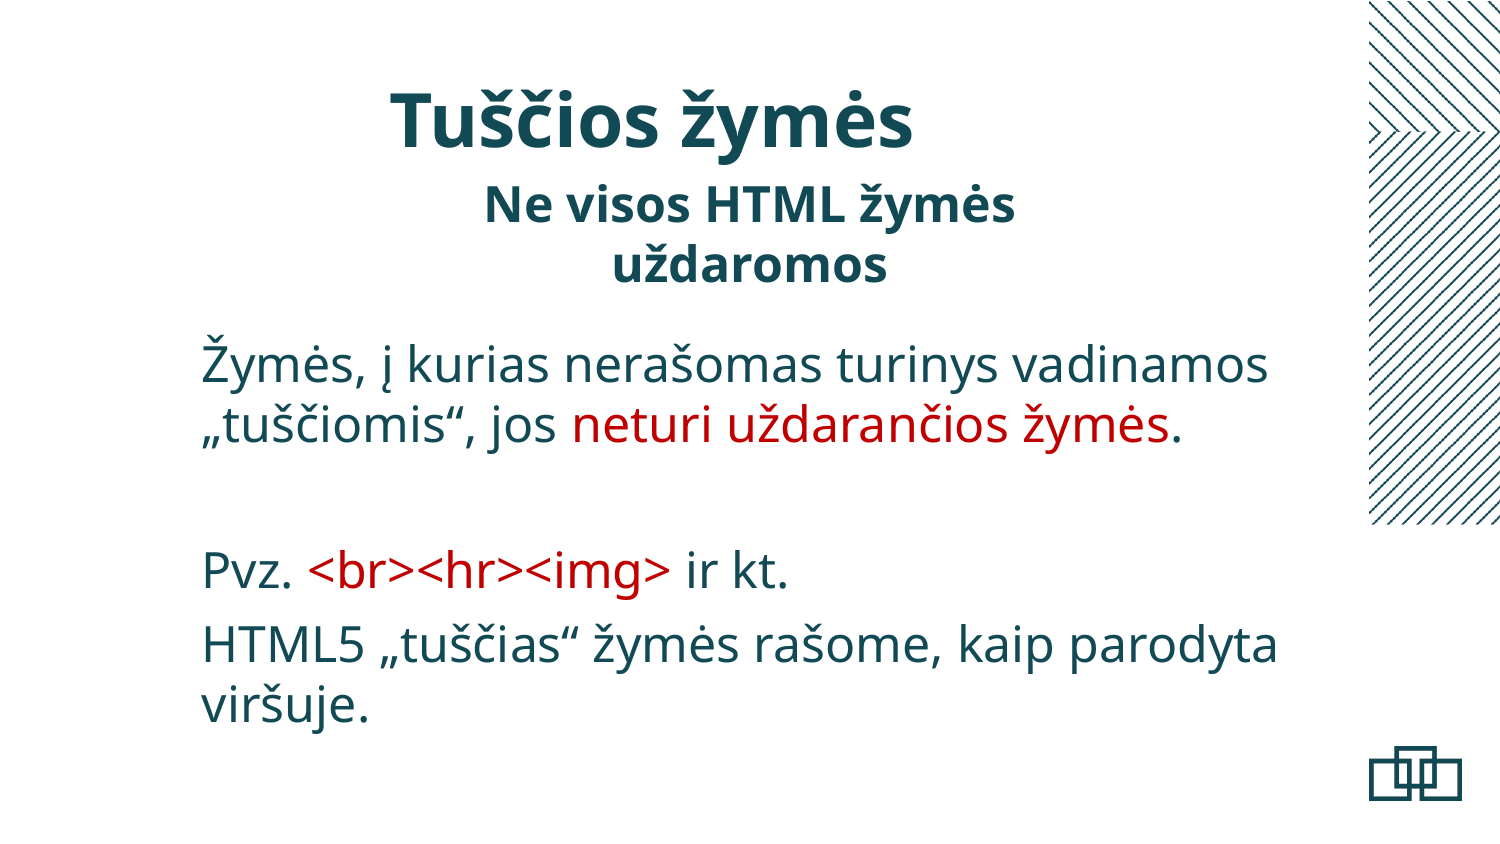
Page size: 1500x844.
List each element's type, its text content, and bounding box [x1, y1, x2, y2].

text_box Ne visos HTML žymės uždaromos [333, 199, 1167, 267]
picture [1369, 0, 1500, 525]
picture [1369, 746, 1462, 801]
text_box Tuščios žymės [375, 64, 1004, 170]
text_box Žymės, į kurias nerašomas turinys vadinamos „tuščiomis“, jos neturi uždarančios žymės. Pvz. <br><hr><img> ir kt. HTML5 „tuščias“ žymės rašome, kaip parodyta viršuje. [186, 324, 1313, 740]
